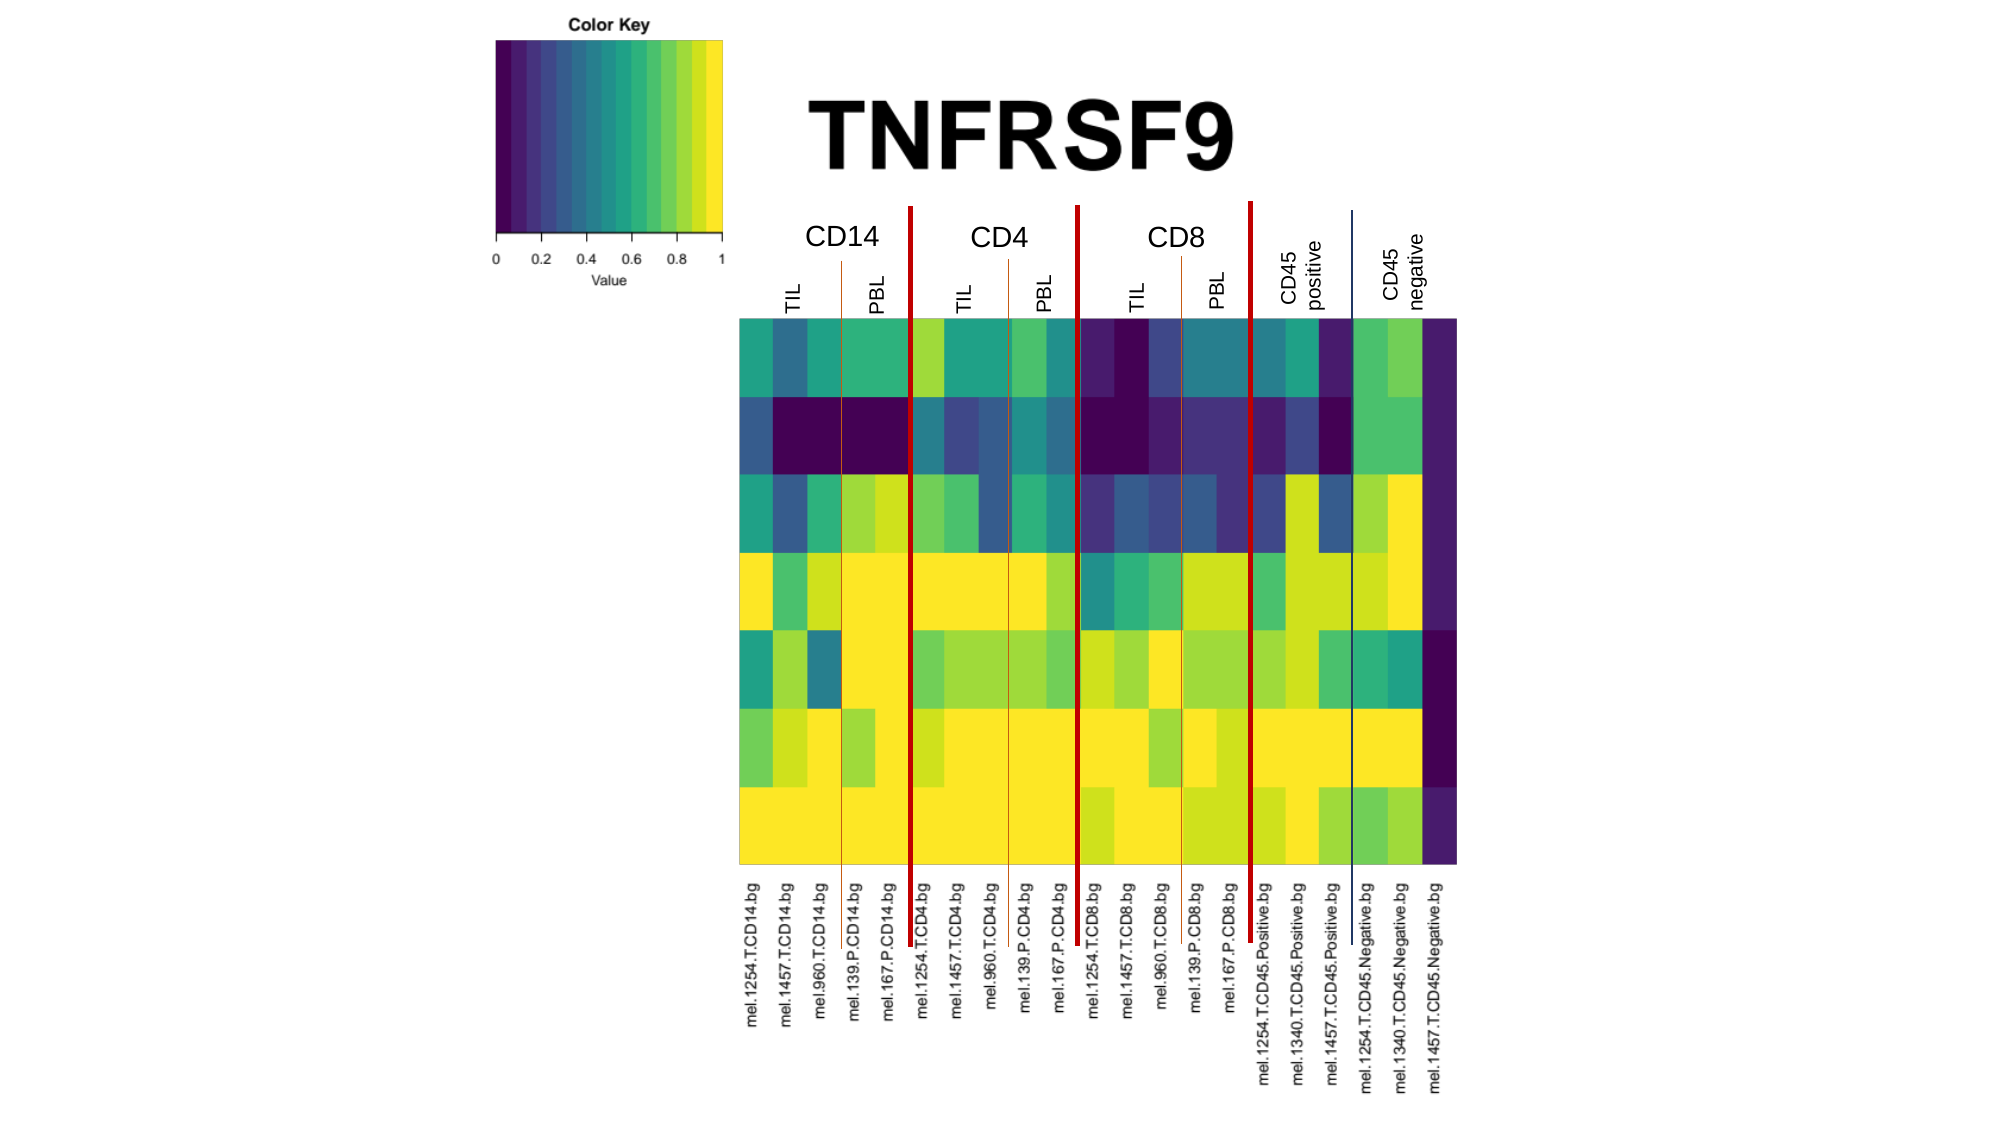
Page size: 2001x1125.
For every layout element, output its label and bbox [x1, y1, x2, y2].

list [428, 7, 1567, 1125]
